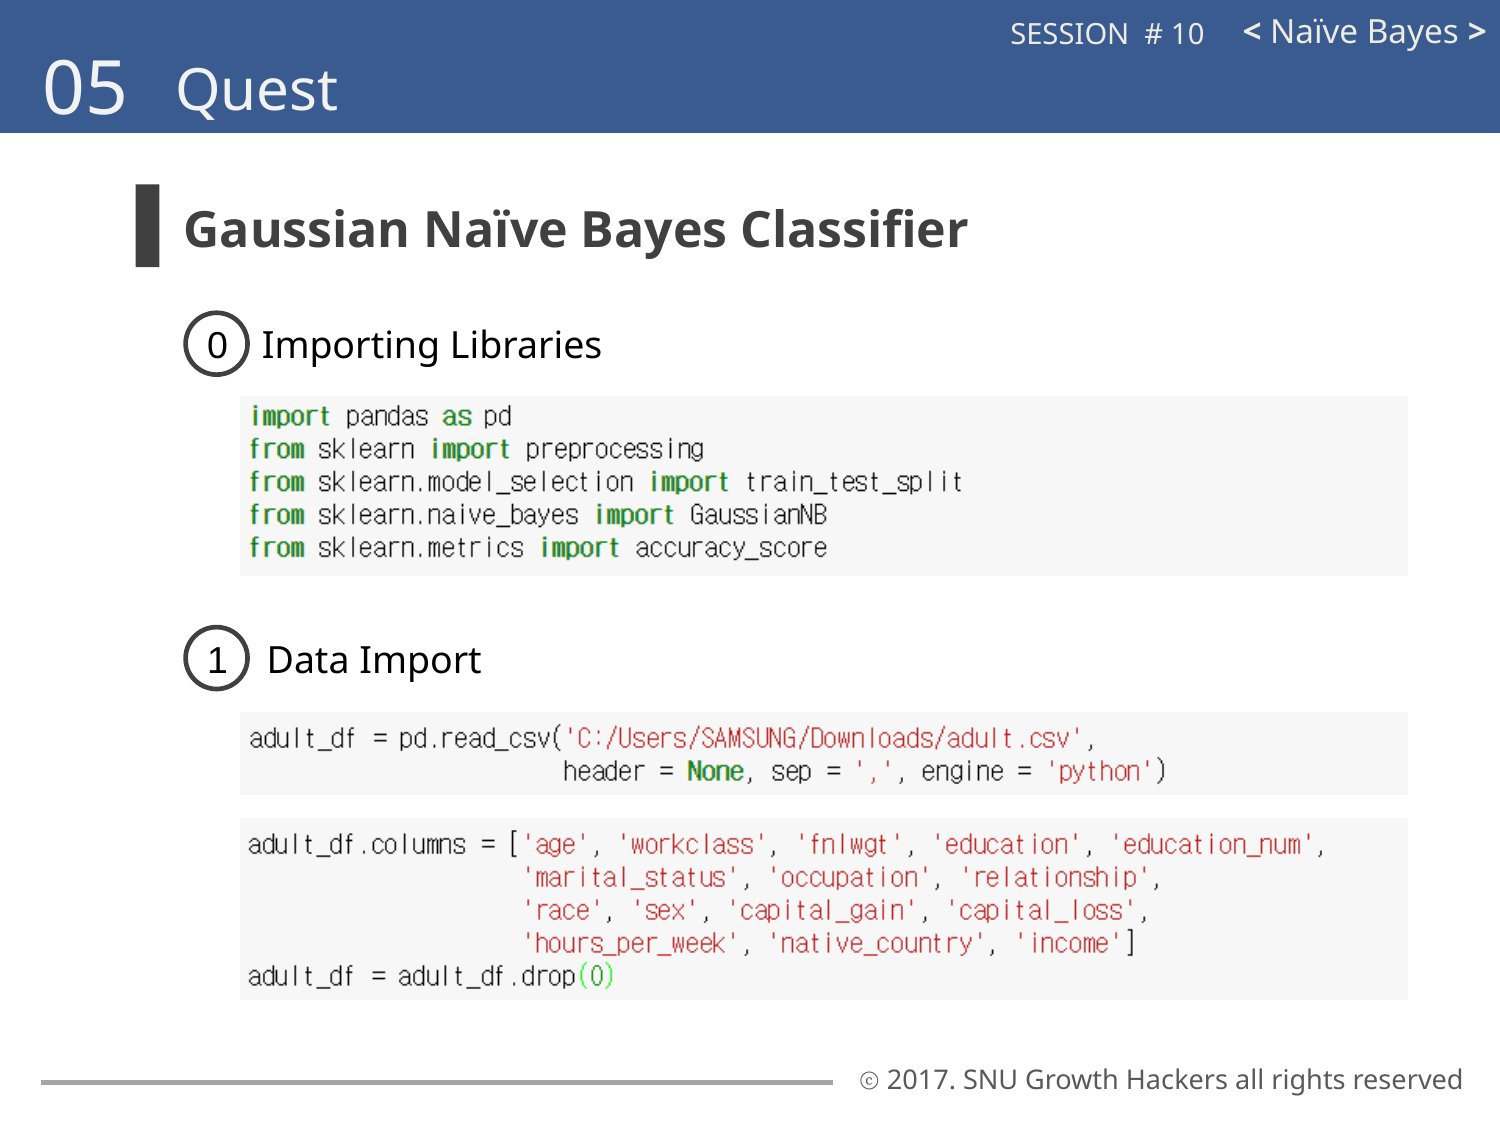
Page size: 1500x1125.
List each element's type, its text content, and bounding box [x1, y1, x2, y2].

picture [239, 395, 1408, 576]
picture [239, 817, 1408, 1000]
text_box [185, 312, 248, 375]
text_box Importing Libraries [249, 313, 618, 374]
text_box Data Import [251, 628, 497, 688]
text_box SESSION # 10 [995, 7, 1228, 58]
text_box [134, 182, 161, 269]
text_box 05 [27, 32, 144, 138]
text_box Gaussian Naïve Bayes Classifier [168, 189, 984, 325]
text_box [0, 0, 1500, 133]
picture [239, 711, 1408, 796]
text_box < Naïve Bayes > [1227, 2, 1500, 58]
text_box ⓒ 2017. SNU Growth Hackers all rights reserved [844, 1055, 1495, 1103]
text_box Quest [160, 44, 354, 130]
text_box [185, 626, 248, 690]
